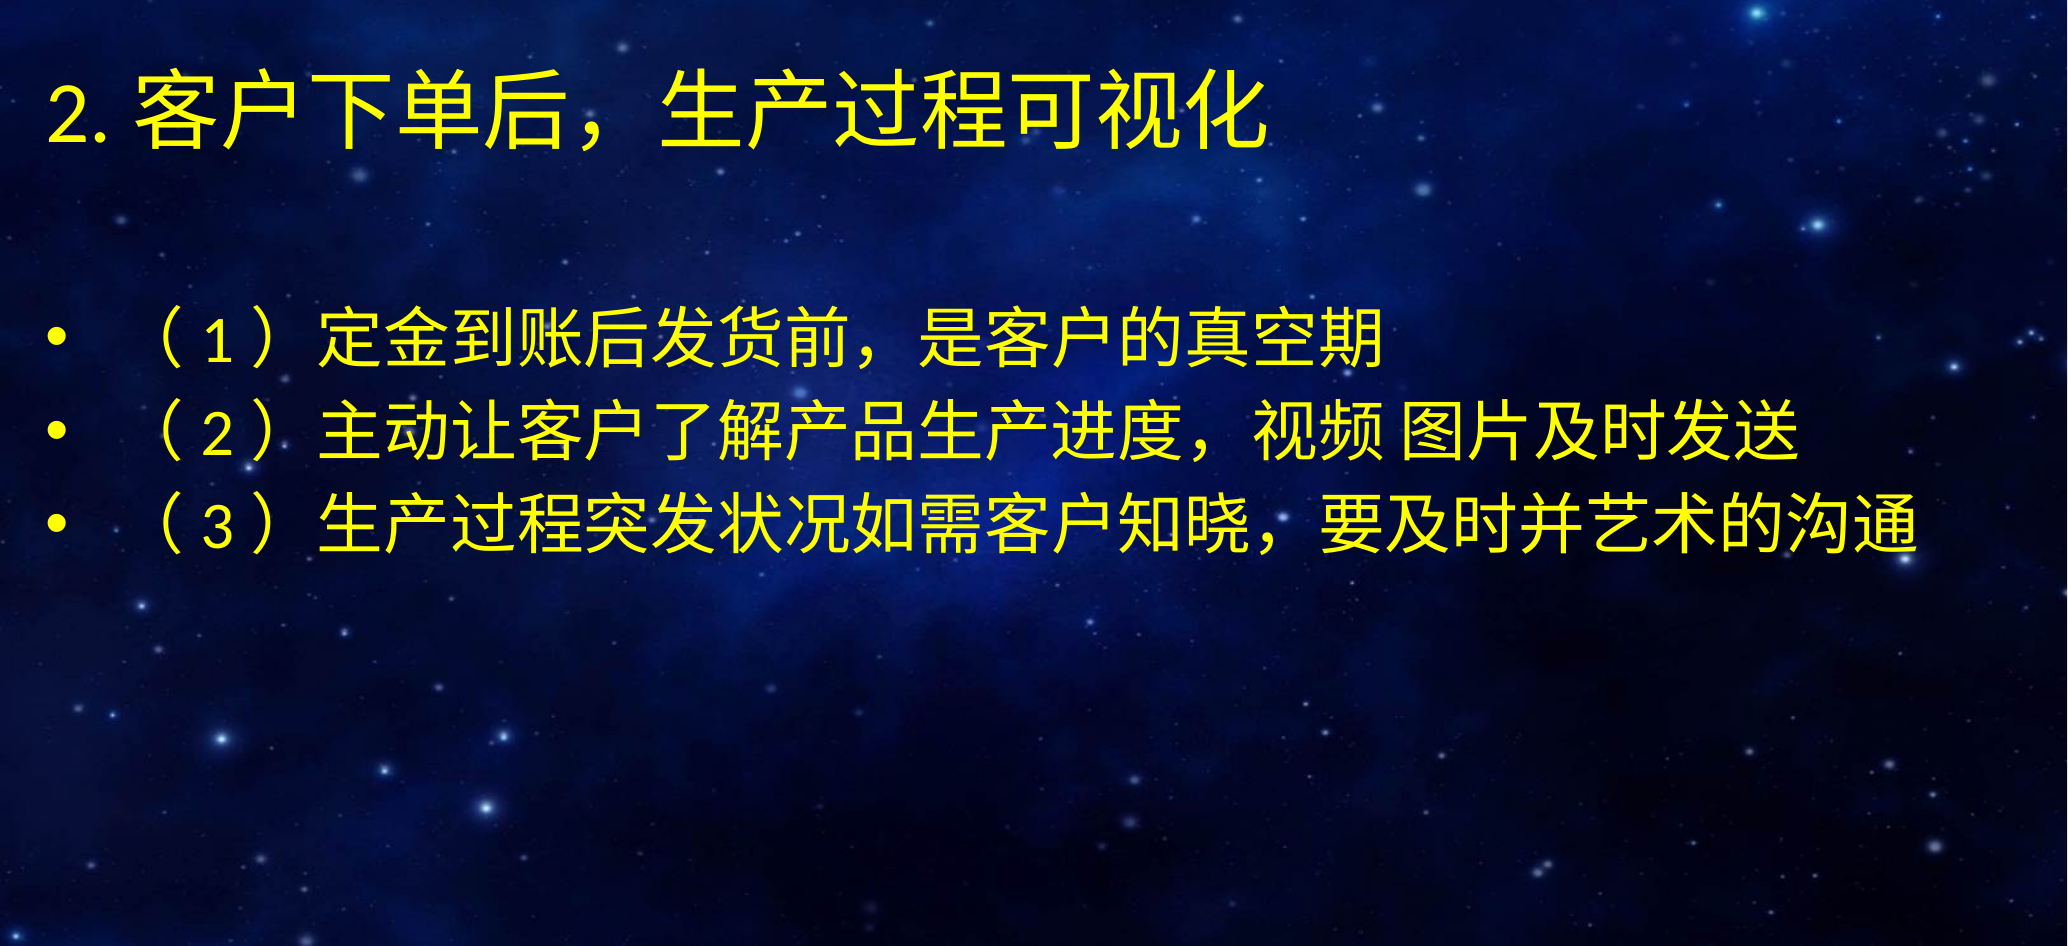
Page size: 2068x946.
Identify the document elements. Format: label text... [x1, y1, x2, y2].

list 2.客户下单后，生产过程可视化 （1）定金到账后发货前，是客户的真空期 （2）主动让客户了解产品生产进度，视频 图片及时发送 （3）生产过程突发状况如需客户知晓，要及时并艺术的沟通 [26, 44, 1965, 845]
picture [0, 0, 2068, 946]
